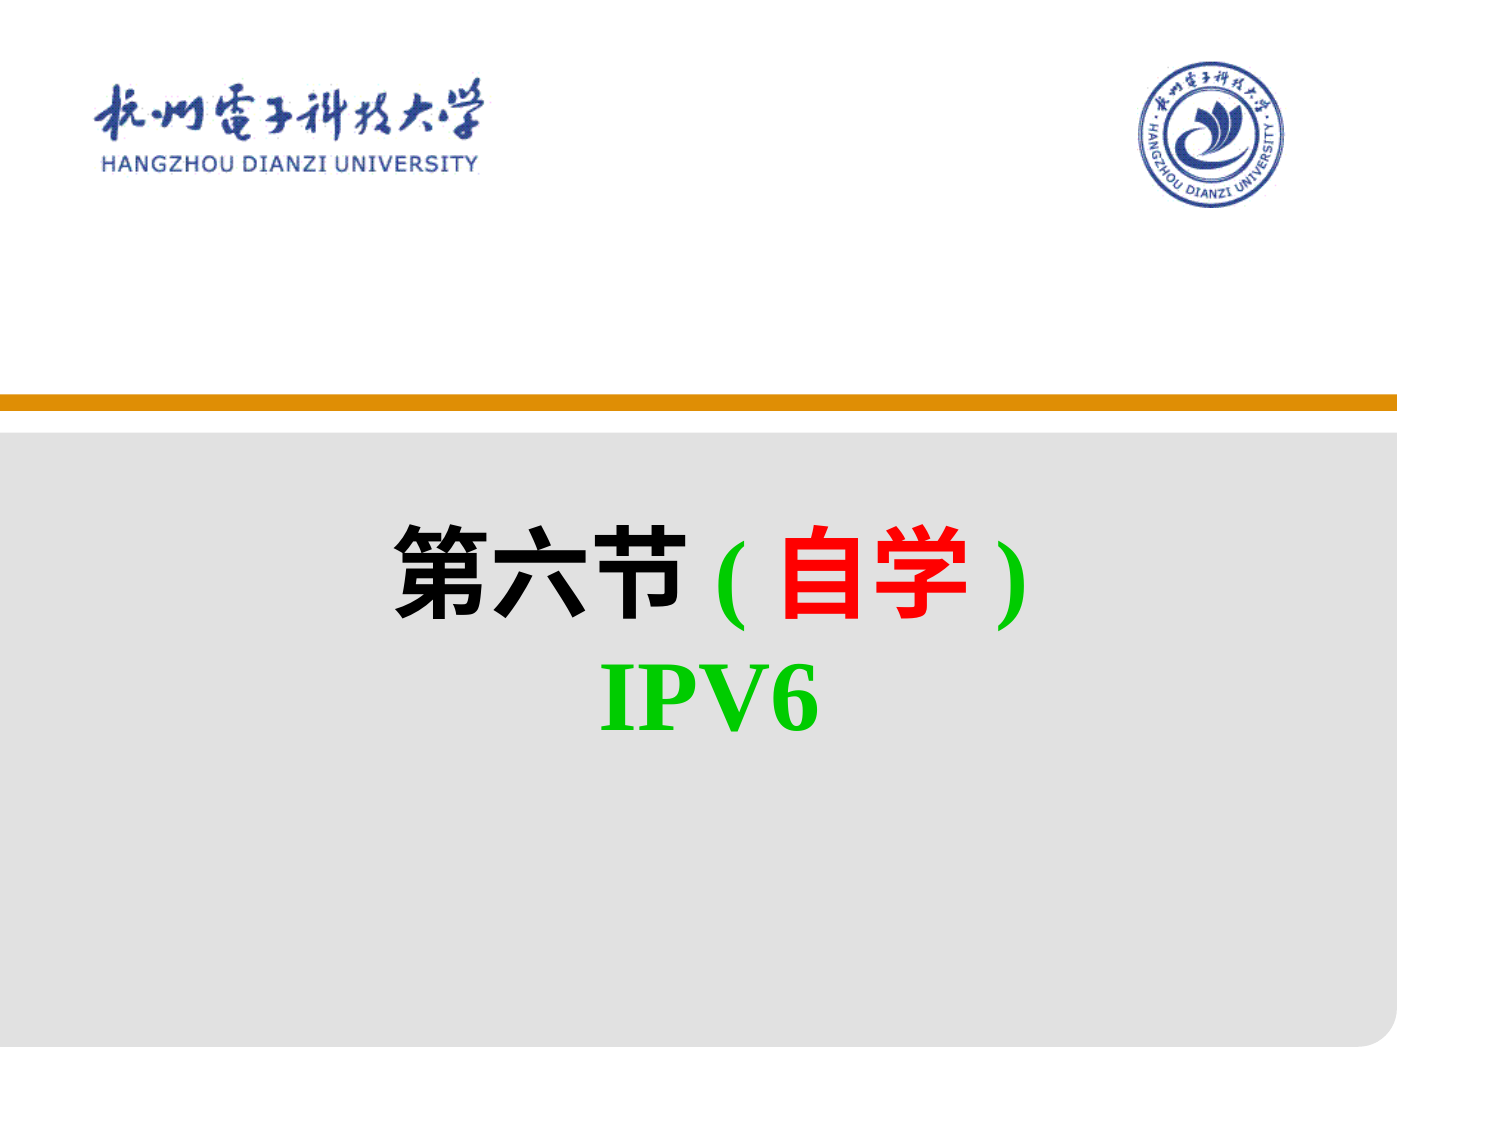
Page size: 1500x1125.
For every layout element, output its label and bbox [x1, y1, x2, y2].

title [29, 503, 1377, 906]
picture [71, 50, 521, 206]
picture [1137, 58, 1298, 208]
